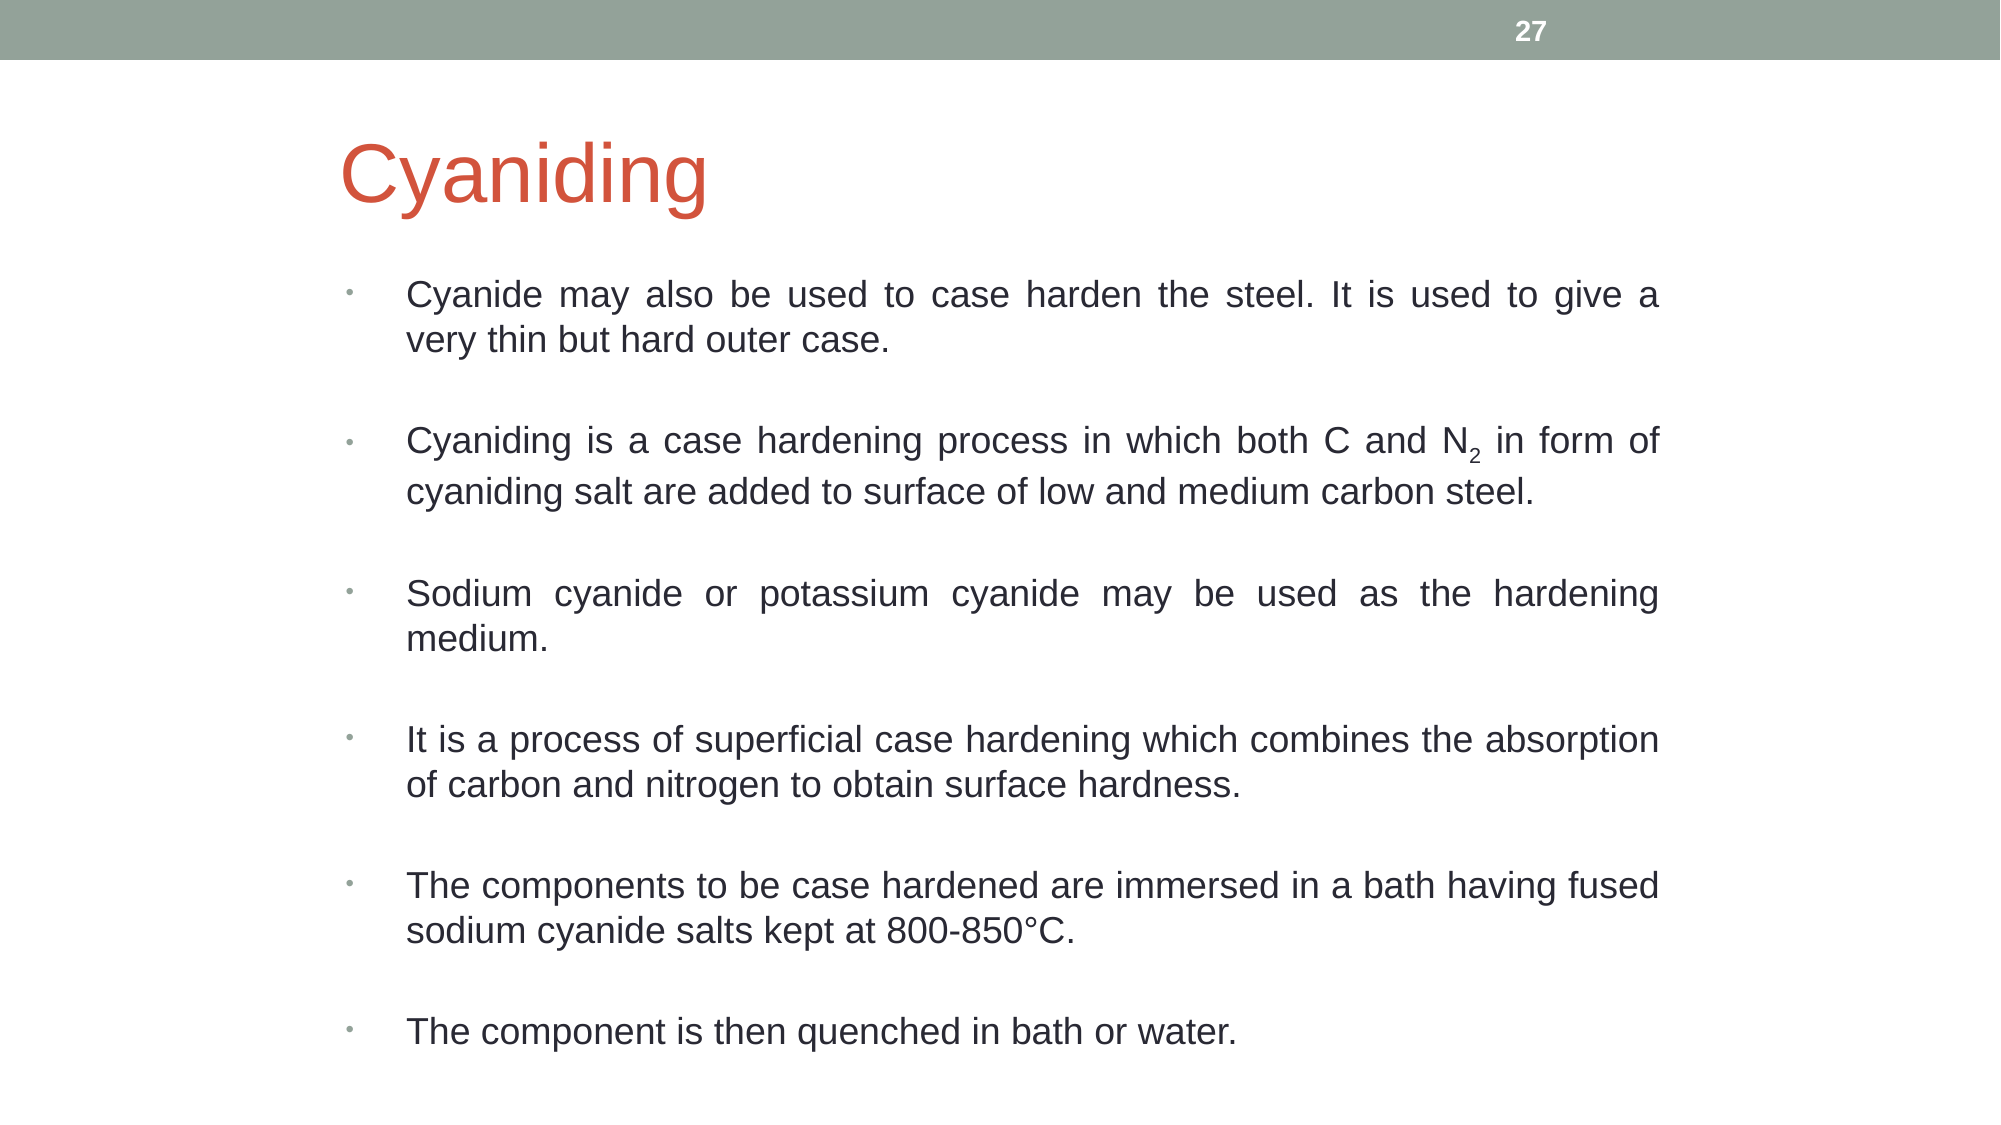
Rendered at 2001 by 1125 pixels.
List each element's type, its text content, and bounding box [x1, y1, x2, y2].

title Cyaniding [324, 87, 1675, 250]
slide_number 27 [1500, 3, 1675, 57]
list Cyanide may also be used to case harden the steel. It is used to give a very thin but hard outer case. Cyaniding is a case hardening process in which both C and N2 in form of cyaniding salt are added to surface of low and medium carbon steel. Sodium cyanide or potassium cyanide may be used as the hardening medium. It is a process of superficial case hardening which combines the absorption of carbon and nitrogen to obtain surface hardness. The components to be case hardened are immersed in a bath having fused sodium cyanide salts kept at 800-850°C. The component is then quenched in bath or water. [324, 262, 1675, 1063]
